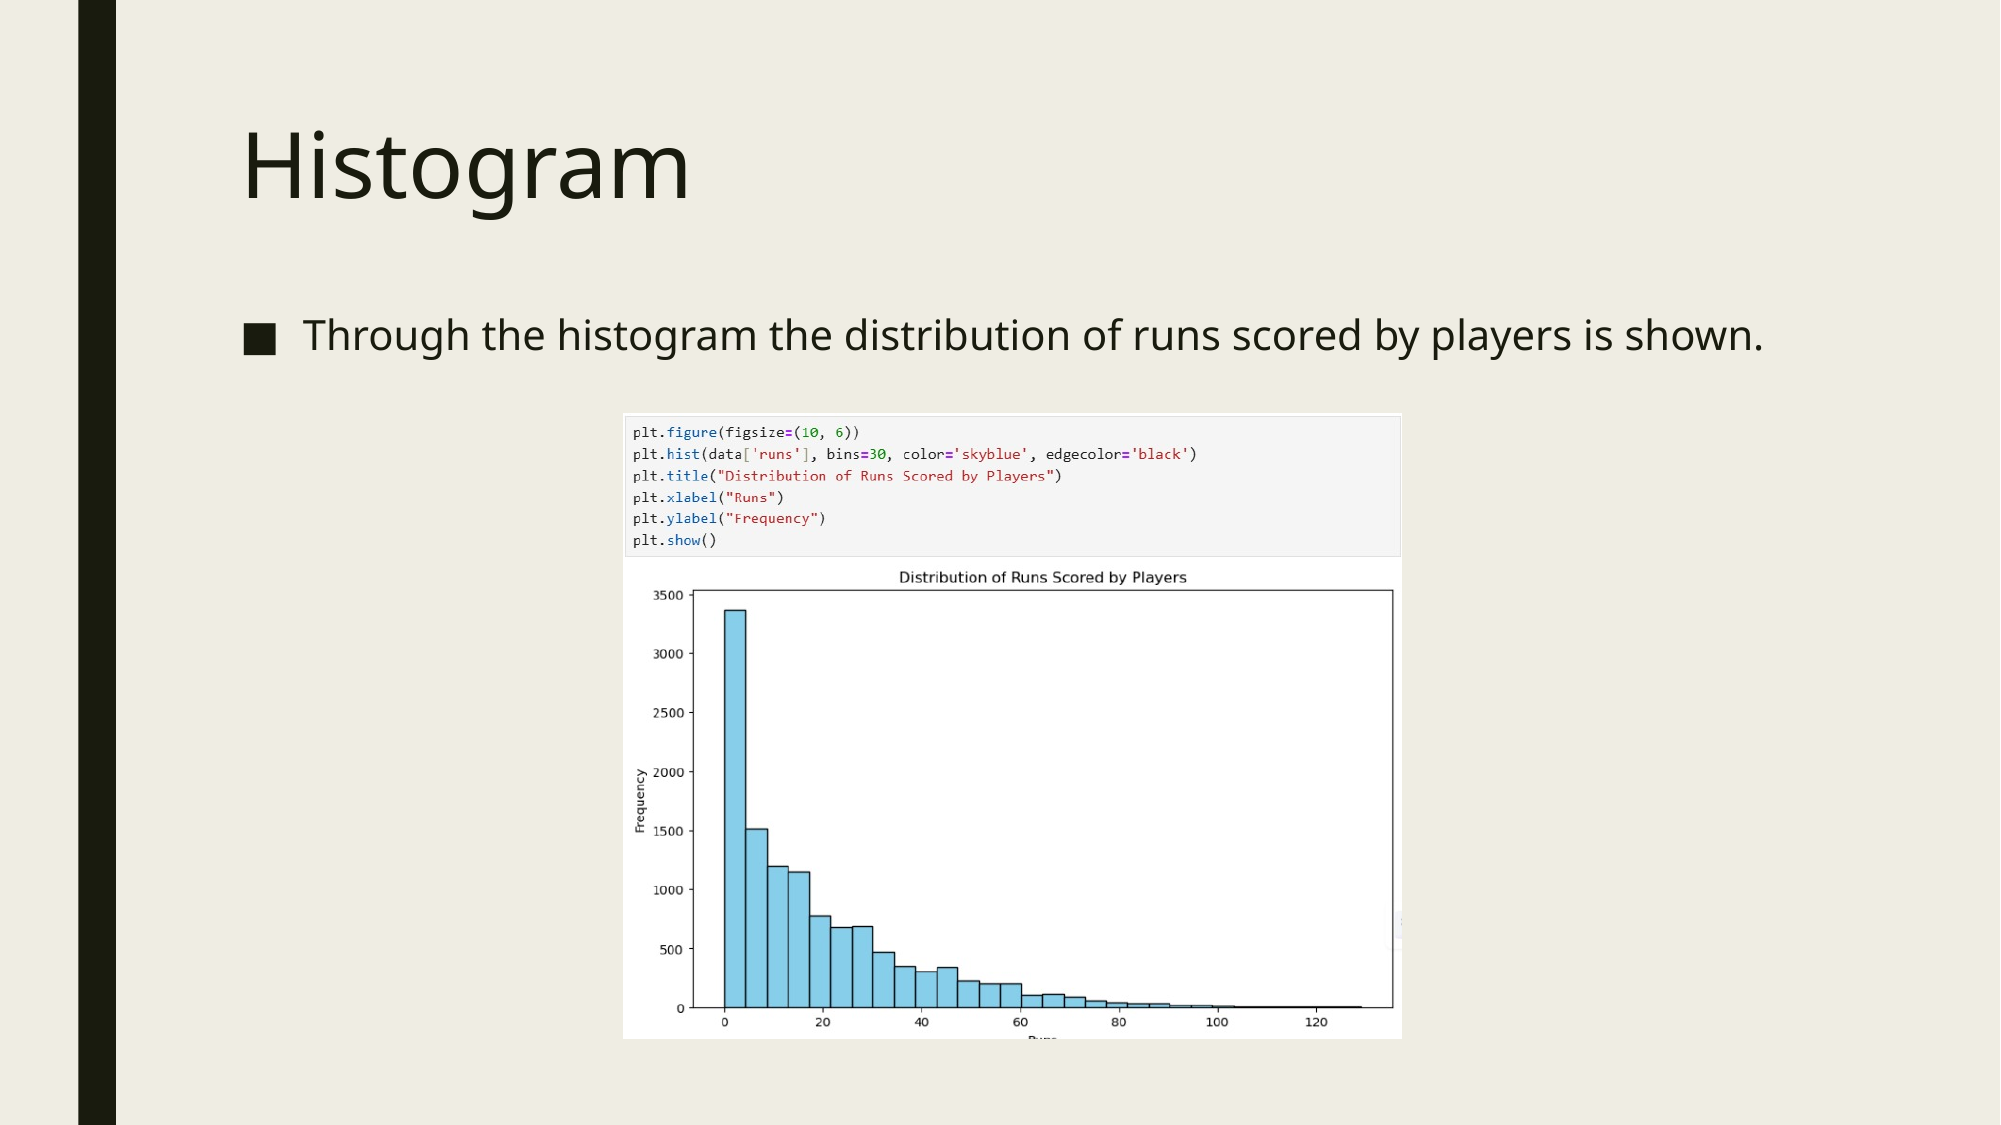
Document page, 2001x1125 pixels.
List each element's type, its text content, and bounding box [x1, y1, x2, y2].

list Through the histogram the distribution of runs scored by players is shown. [225, 304, 1800, 414]
picture [623, 413, 1402, 1039]
title Histogram [225, 112, 1800, 238]
